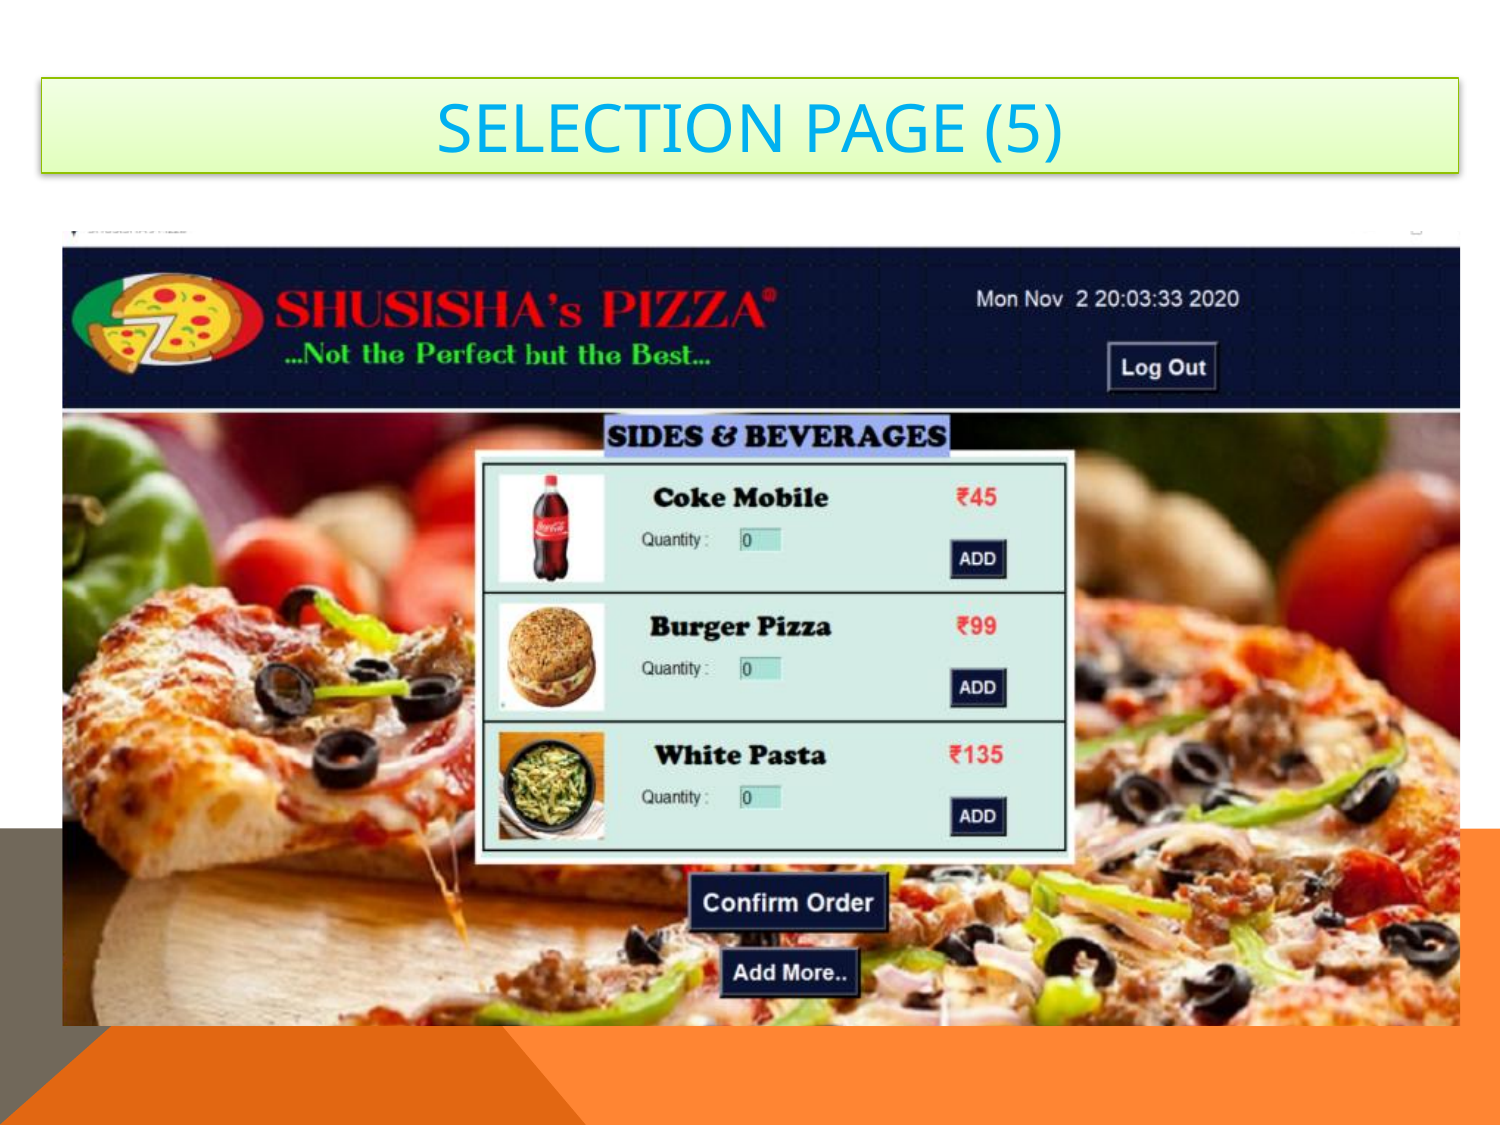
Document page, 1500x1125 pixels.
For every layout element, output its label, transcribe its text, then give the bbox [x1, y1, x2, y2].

picture [62, 231, 1461, 1026]
text_box SELECTION PAGE (5) [41, 77, 1459, 174]
